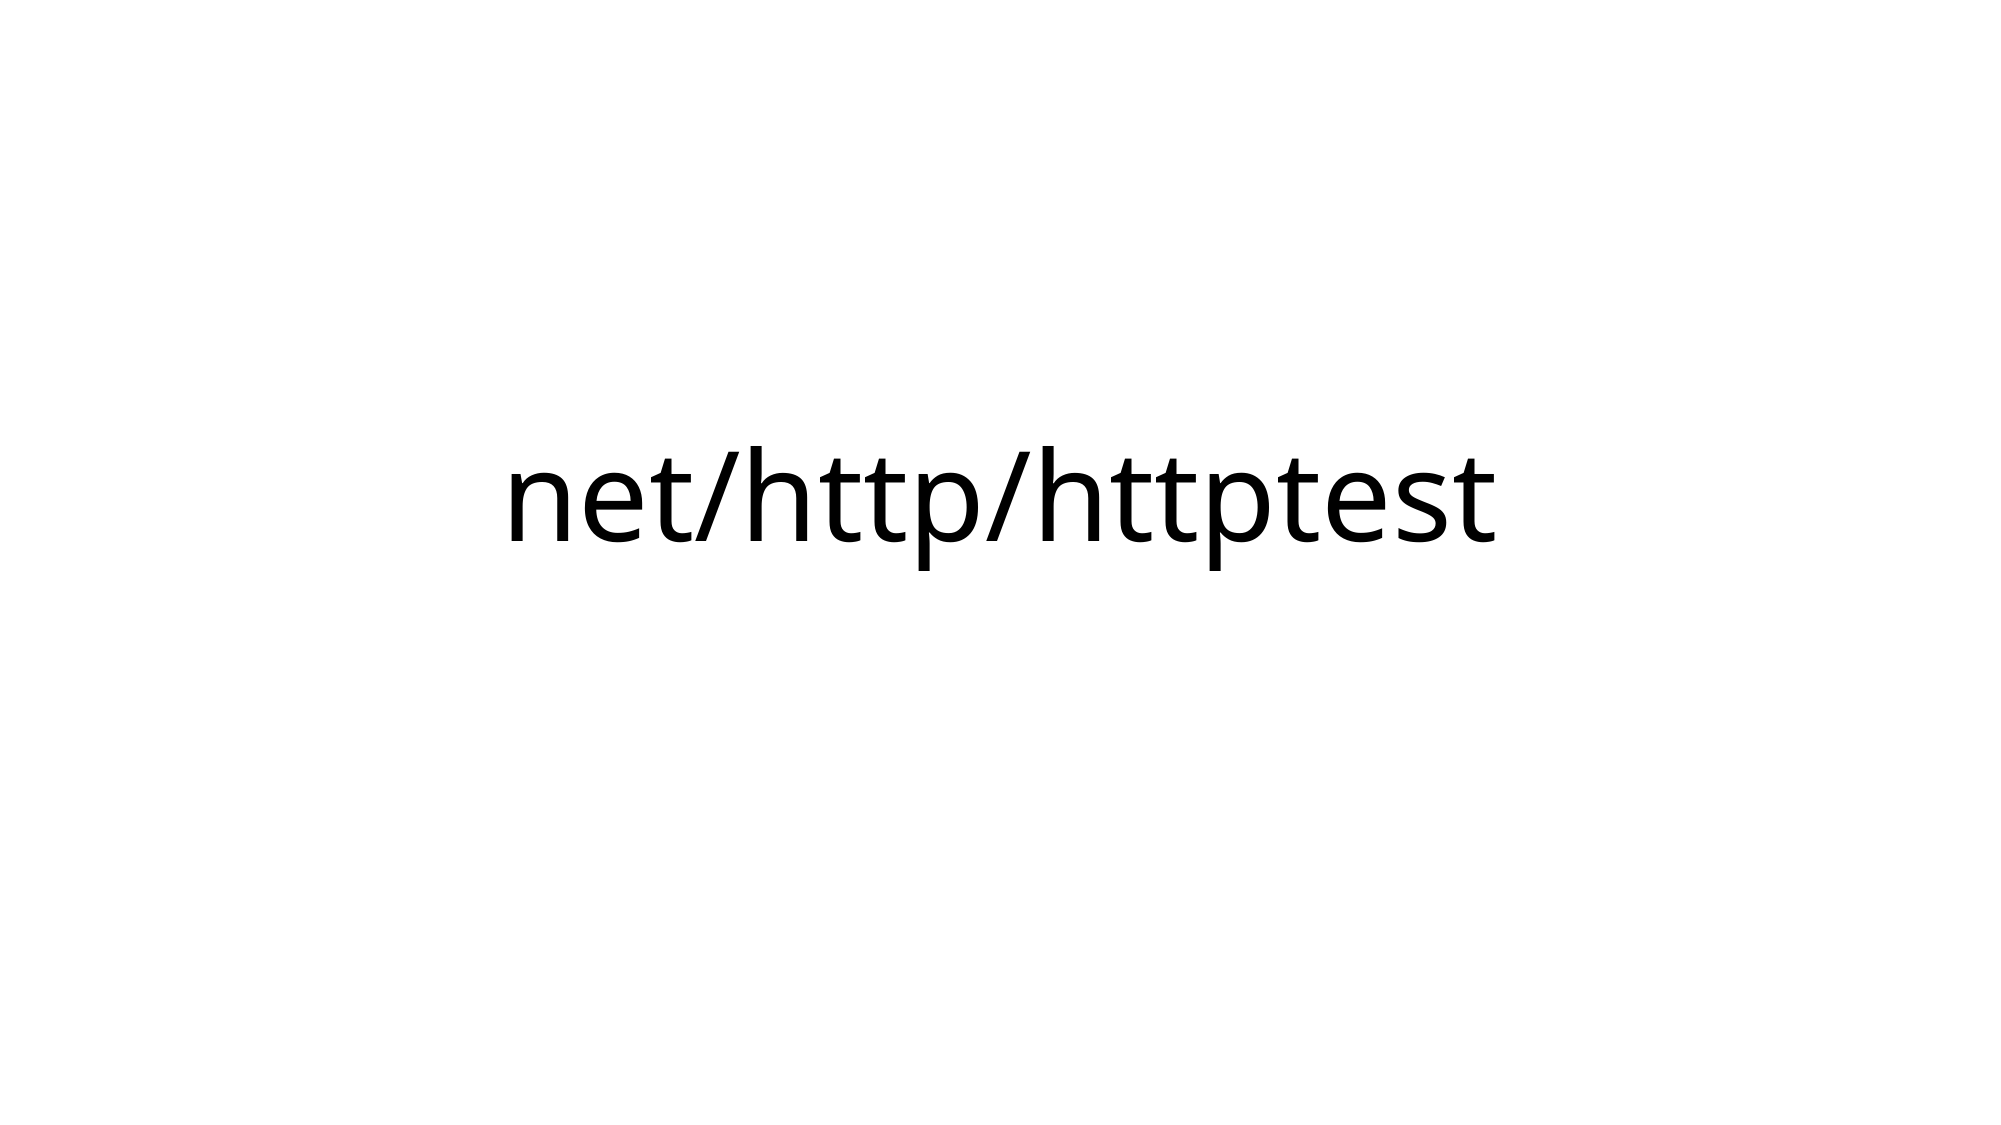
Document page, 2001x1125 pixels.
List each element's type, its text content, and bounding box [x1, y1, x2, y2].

title net/http/httptest [249, 184, 1750, 576]
